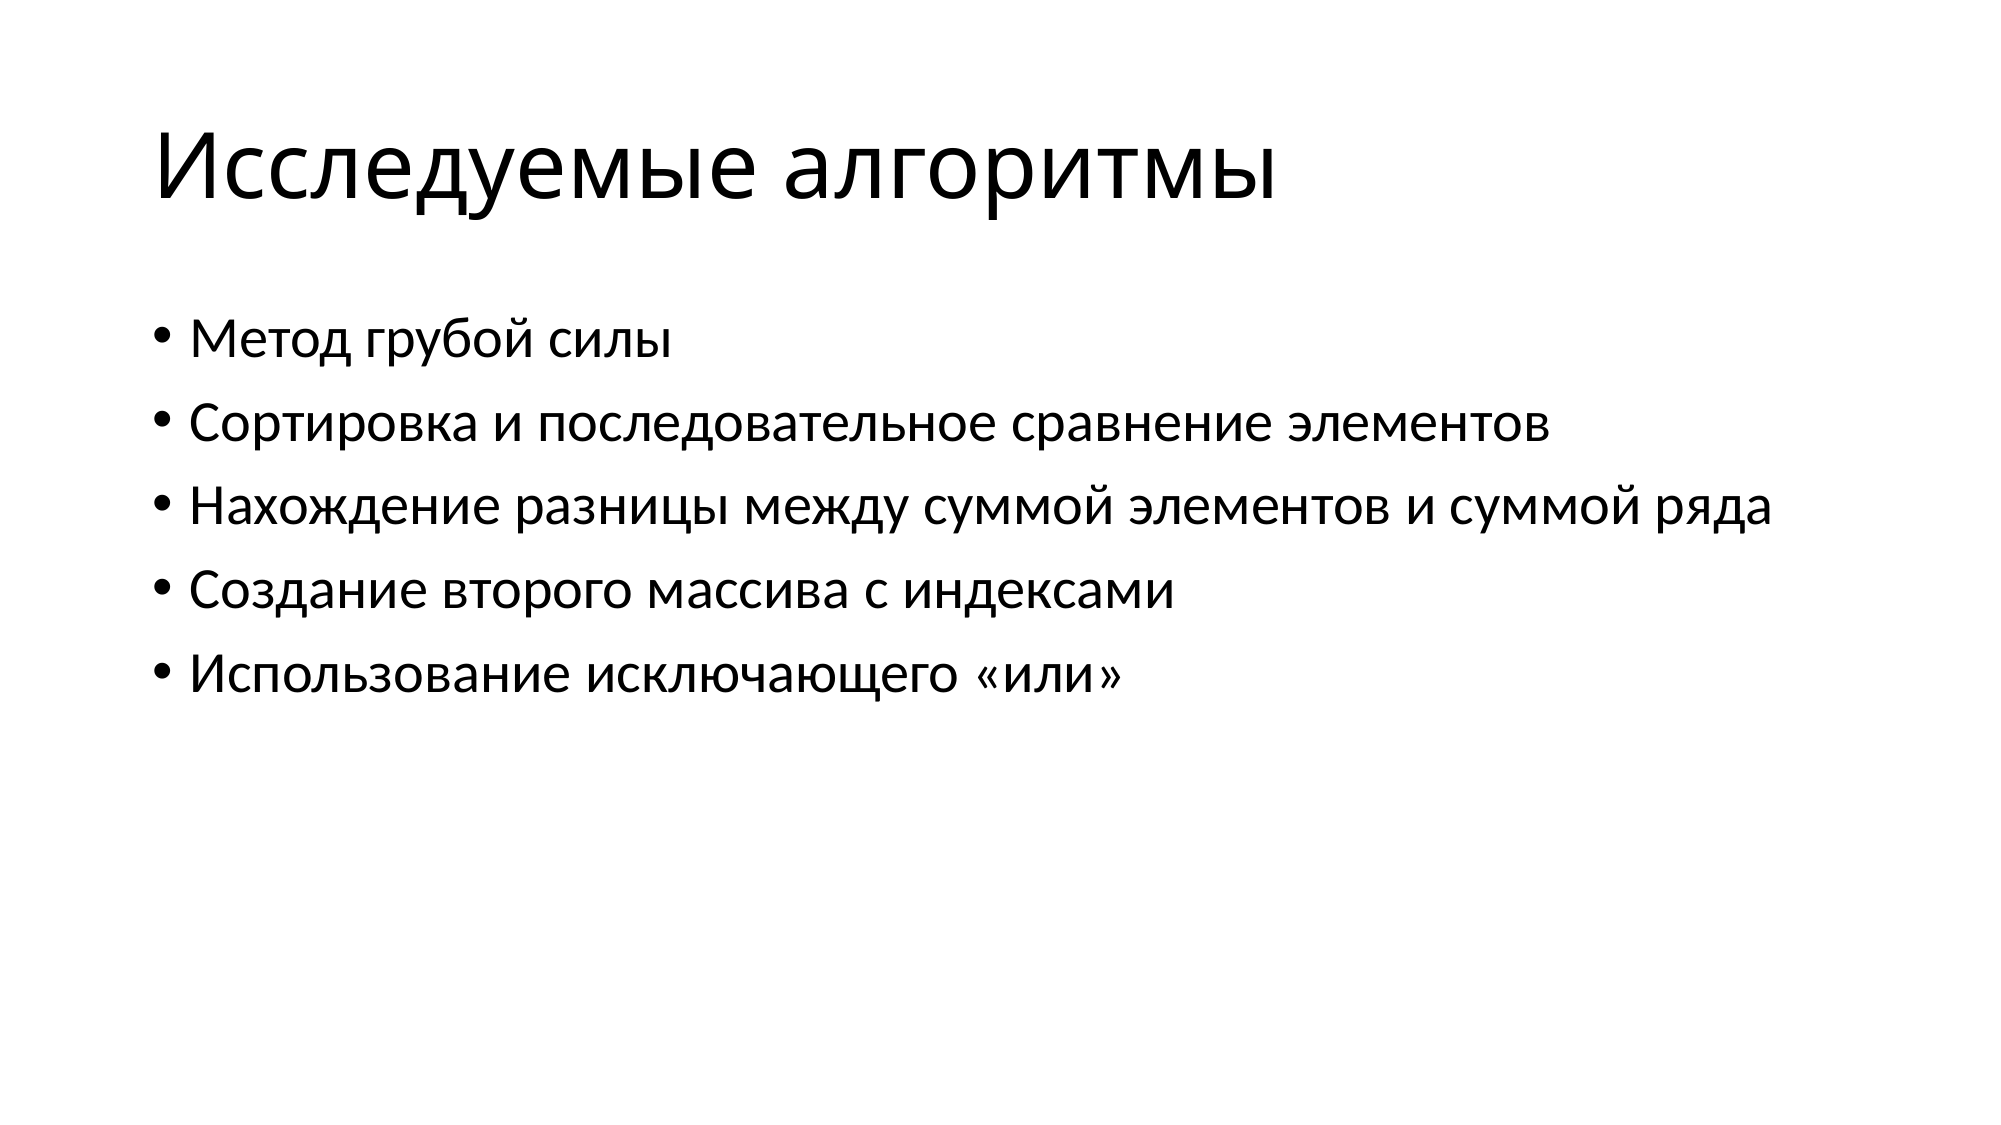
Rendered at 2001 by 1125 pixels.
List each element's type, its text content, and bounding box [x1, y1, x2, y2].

title Исследуемые алгоритмы [137, 59, 1863, 278]
list Метод грубой силы Сортировка и последовательное сравнение элементов Нахождение разницы между суммой элементов и суммой ряда Создание второго массива с индексами Использование исключающего «или» [137, 299, 1863, 1014]
